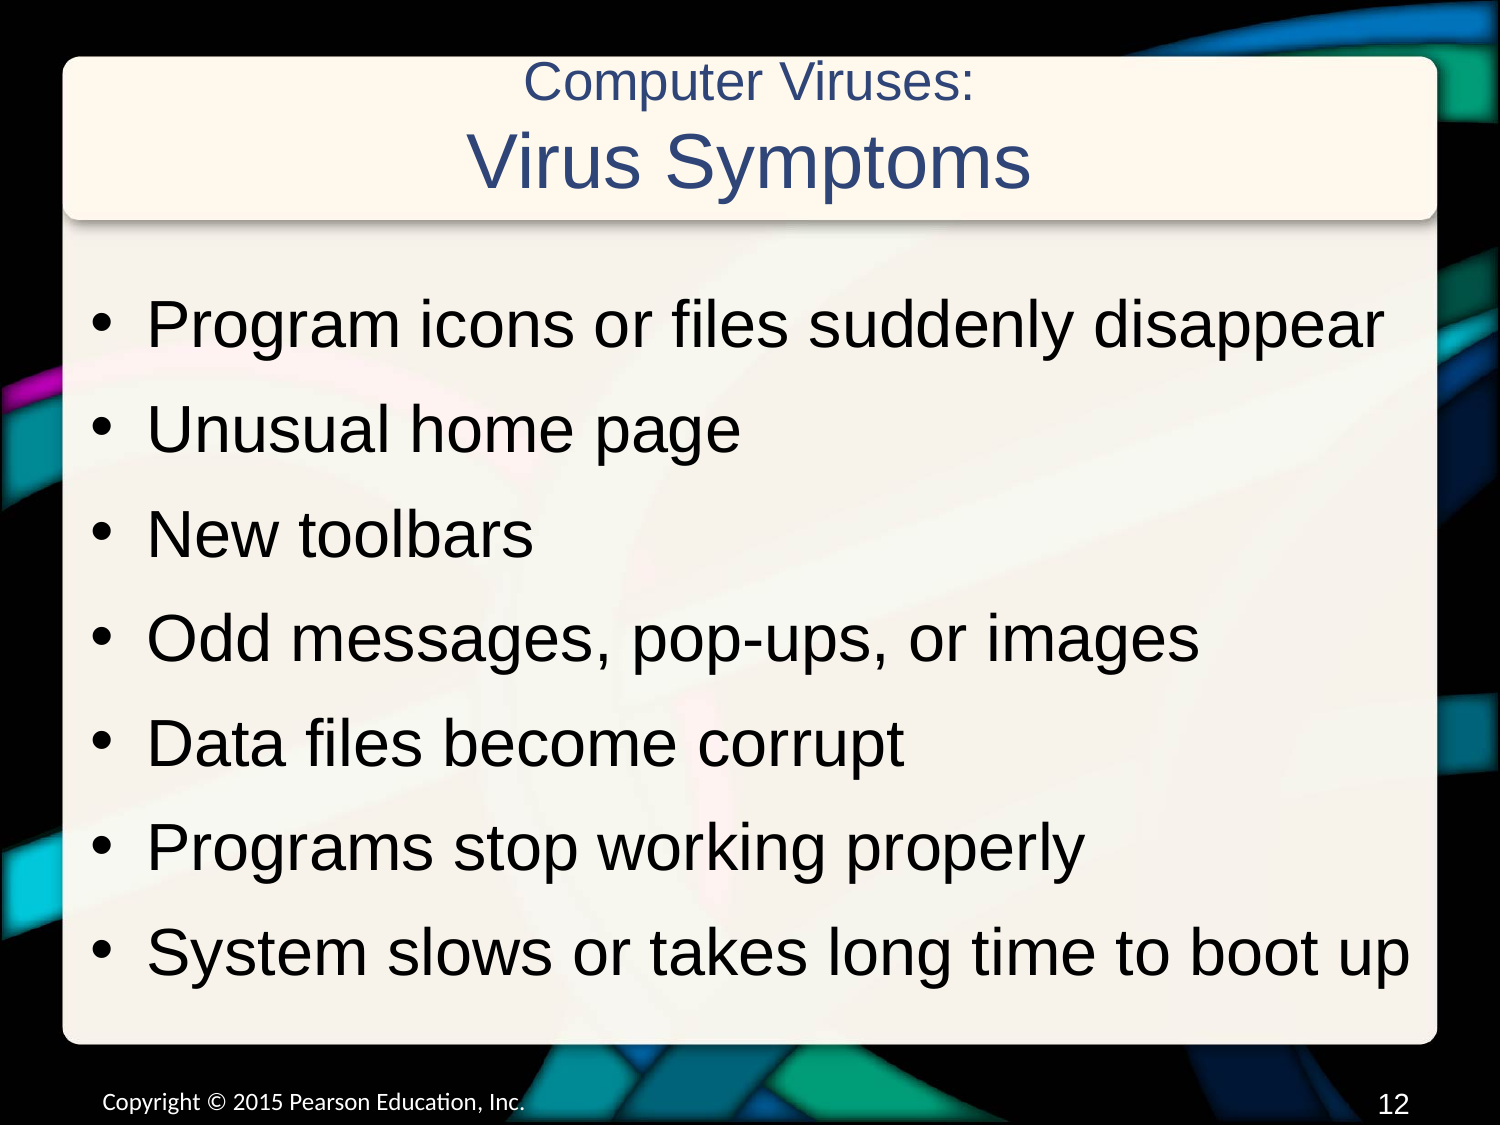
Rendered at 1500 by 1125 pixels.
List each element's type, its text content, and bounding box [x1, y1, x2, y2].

list Program icons or files suddenly disappear Unusual home page New toolbars Odd messages, pop-ups, or images Data files become corrupt Programs stop working properly System slows or takes long time to boot up [75, 262, 1438, 1100]
picture [0, 0, 1500, 1125]
slide_number 11 [1200, 1080, 1425, 1125]
footer Copyright © 2015 Pearson Education, Inc. [87, 1077, 1138, 1123]
title Computer Viruses: Virus Symptoms [62, 37, 1438, 213]
